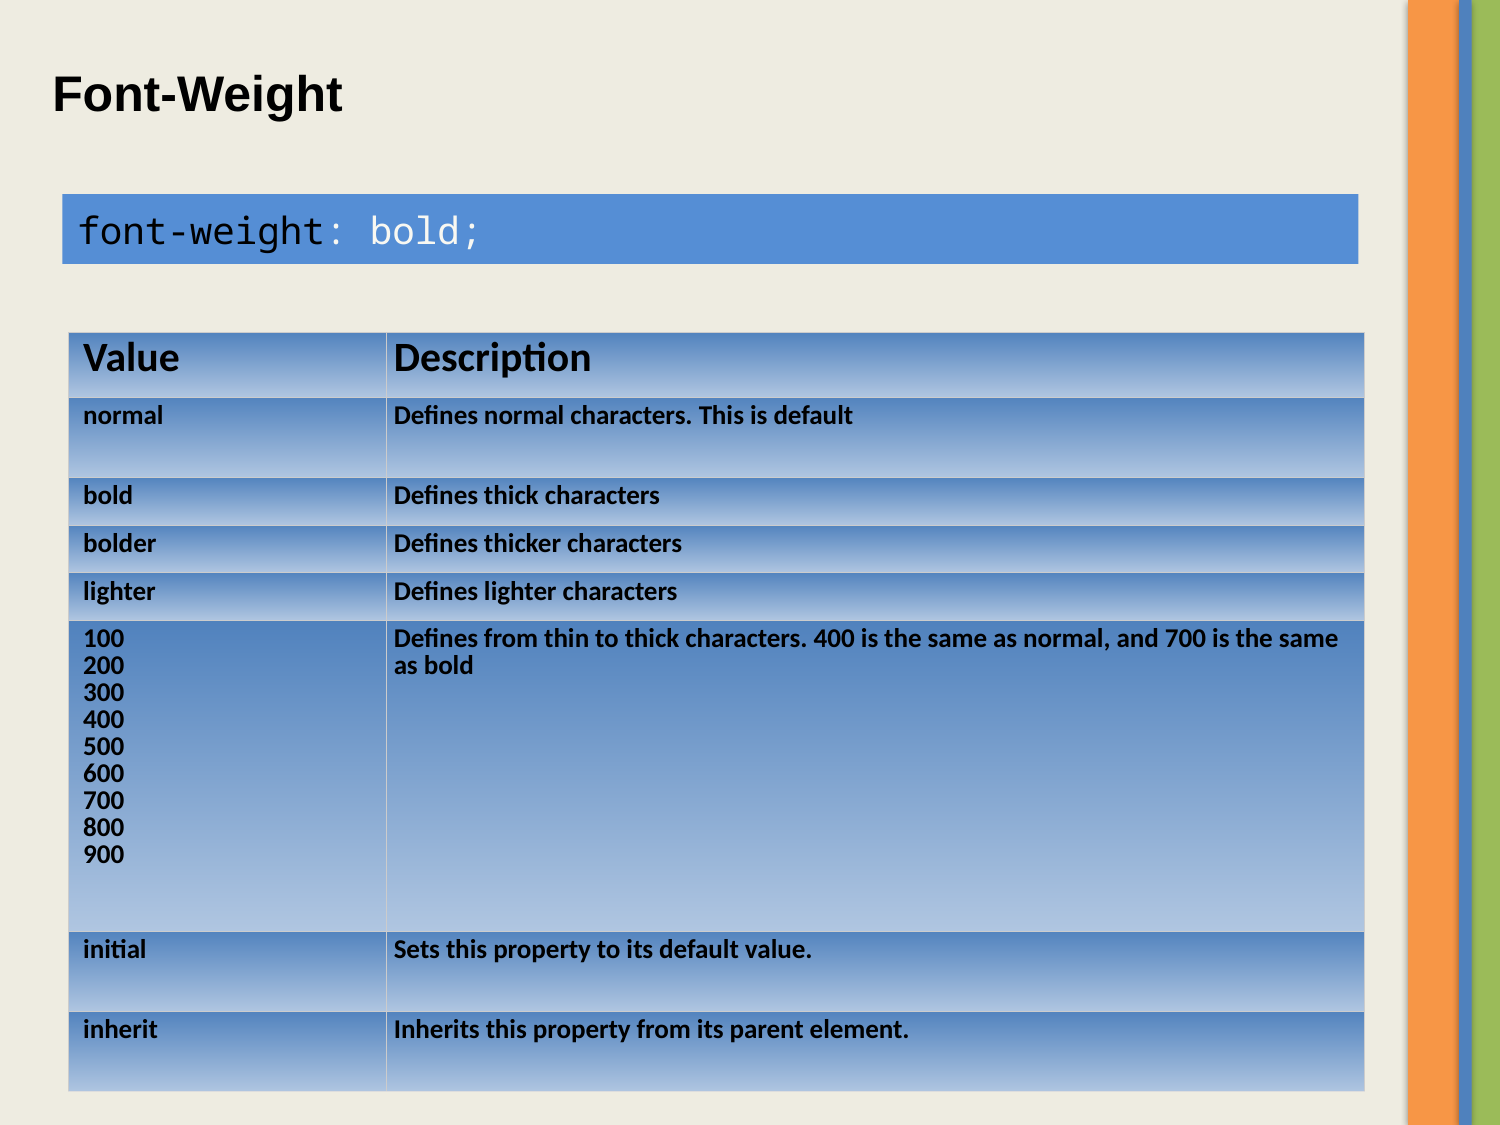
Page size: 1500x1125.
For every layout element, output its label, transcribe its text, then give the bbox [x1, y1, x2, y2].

table_cell Defines thicker characters [387, 526, 1364, 572]
table_cell Defines from thin to thick characters. 400 is the same as normal, and 700 is the same as bold [387, 621, 1364, 931]
table_cell normal [69, 398, 386, 477]
table_cell initial [69, 932, 386, 1011]
table_cell Defines thick characters [387, 478, 1364, 525]
table_cell bolder [69, 526, 386, 572]
table_header Description [387, 333, 1364, 397]
table_cell Sets this property to its default value. [387, 932, 1364, 1011]
table_cell bold [69, 478, 386, 525]
table_header Value [69, 333, 386, 397]
table_cell 100 200 300 400 500 600 700 800 900 [69, 621, 386, 931]
table_cell Defines lighter characters [387, 573, 1364, 620]
text_box font-weight: bold; [62, 194, 1359, 264]
table_cell Inherits this property from its parent element. [387, 1012, 1364, 1091]
table_cell inherit [69, 1012, 386, 1091]
text_box Font-Weight [37, 50, 788, 129]
table_cell Defines normal characters. This is default [387, 398, 1364, 477]
table_cell lighter [69, 573, 386, 620]
